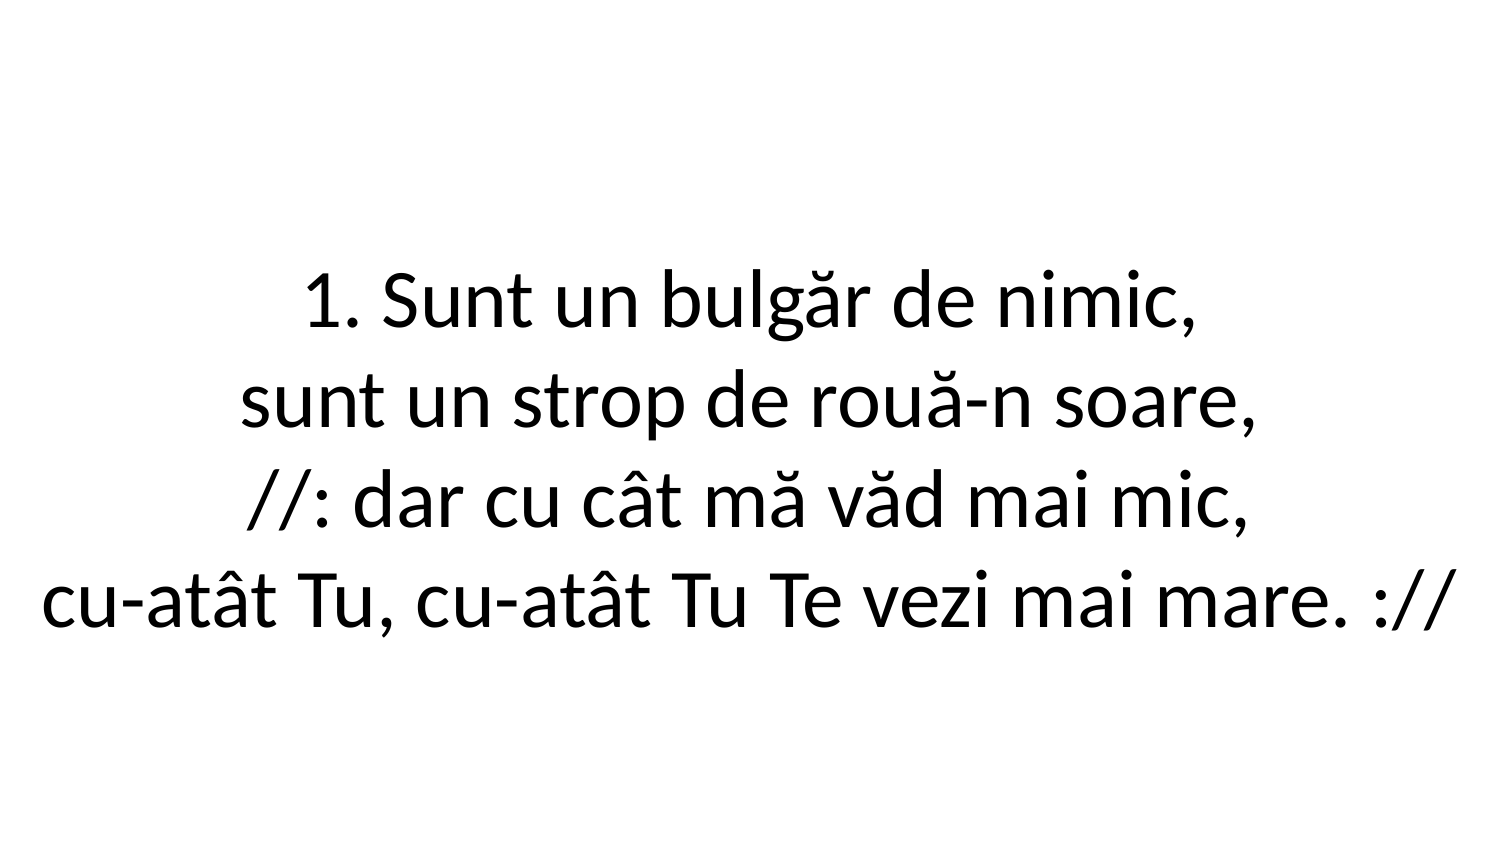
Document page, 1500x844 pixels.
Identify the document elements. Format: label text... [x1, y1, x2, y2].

text_box 1. Sunt un bulgăr de nimic, sunt un strop de rouă-n soare, //: dar cu cât mă văd mai mic, cu-atât Tu, cu-atât Tu Te vezi mai mare. :// [26, 192, 1474, 652]
